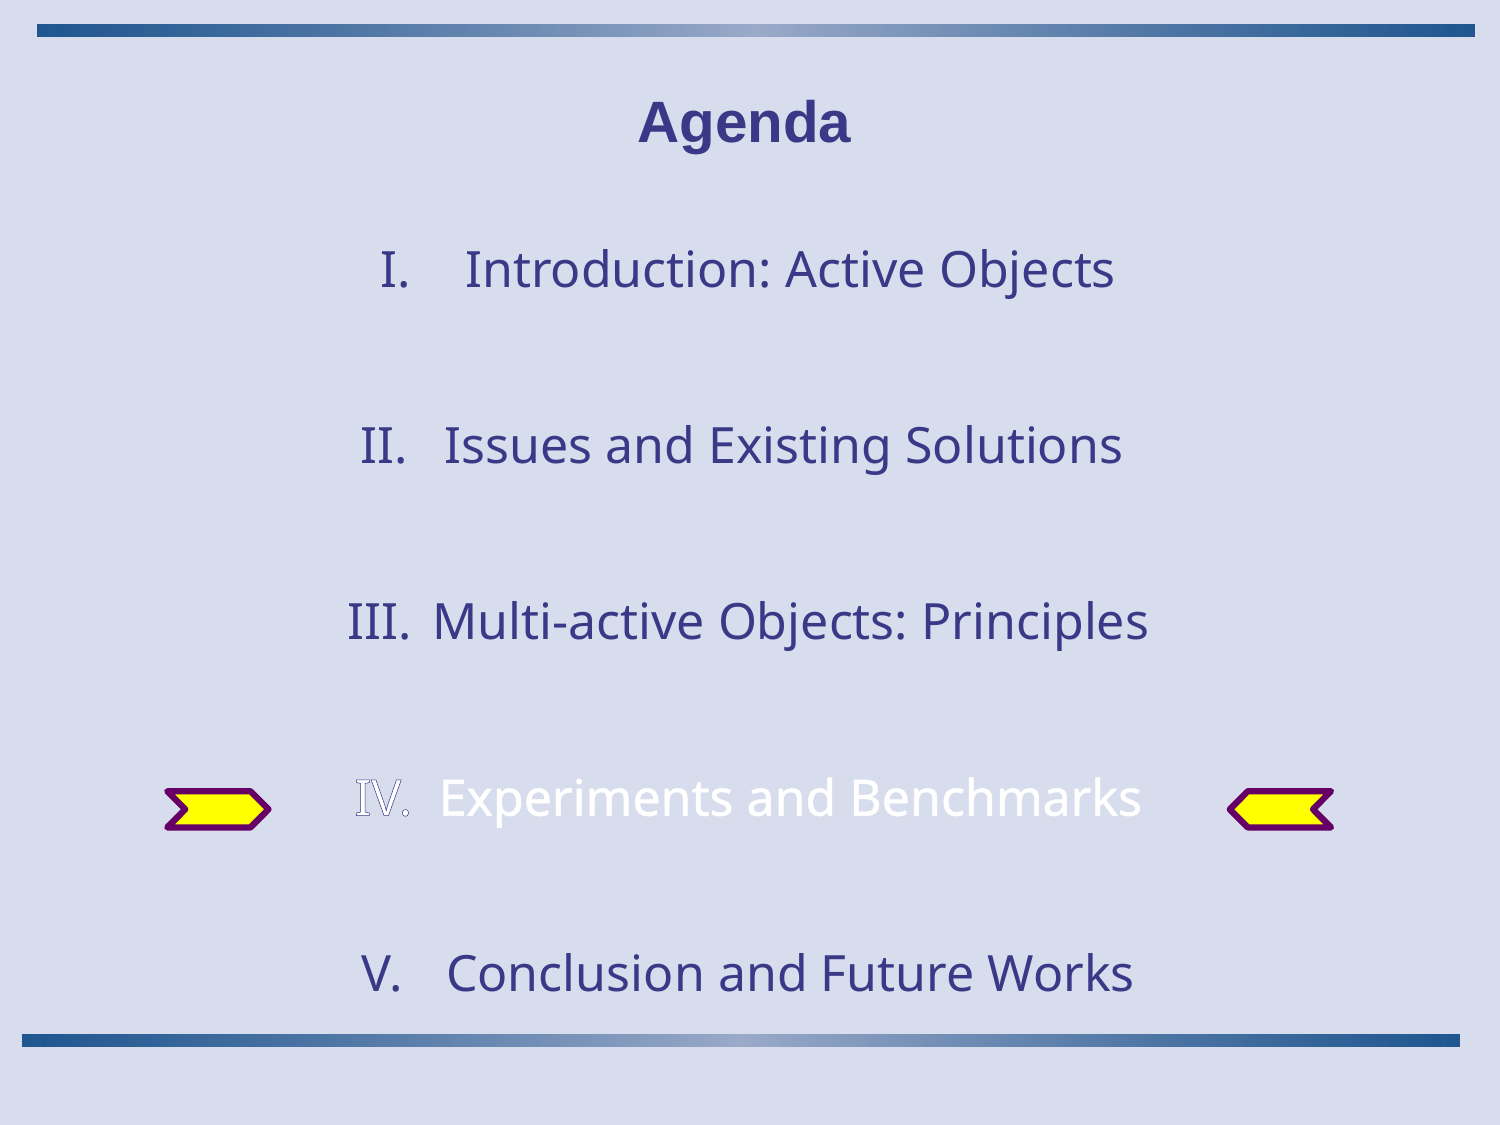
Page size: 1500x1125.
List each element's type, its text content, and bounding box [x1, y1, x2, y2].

list Introduction: Active Objects Issues and Existing Solutions Multi-active Objects: Principles Experiments and Benchmarks Conclusion and Future Works [72, 212, 1425, 963]
text_box [1229, 791, 1332, 828]
title Agenda [66, 50, 1423, 188]
text_box [167, 791, 269, 828]
